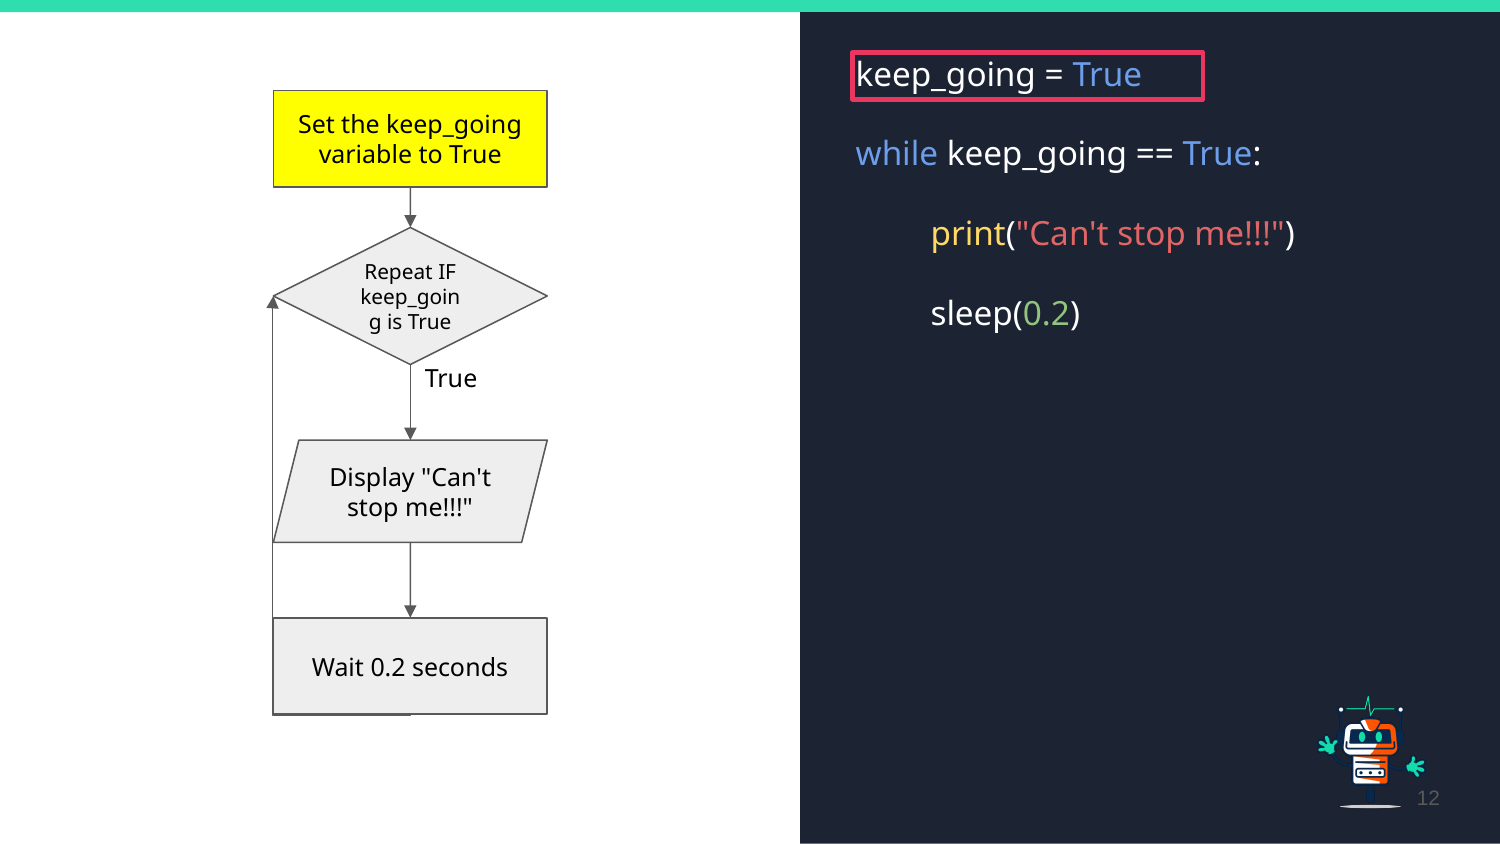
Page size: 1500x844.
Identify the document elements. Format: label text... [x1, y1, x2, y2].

slide_number 12 [1364, 764, 1455, 830]
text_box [273, 90, 548, 715]
text_box [800, 12, 1500, 844]
text_box [852, 52, 1203, 100]
text_box keep_going = True while keep_going == True: print("Can't stop me!!!") sleep(0.2) [840, 37, 1455, 765]
picture [1309, 687, 1435, 812]
